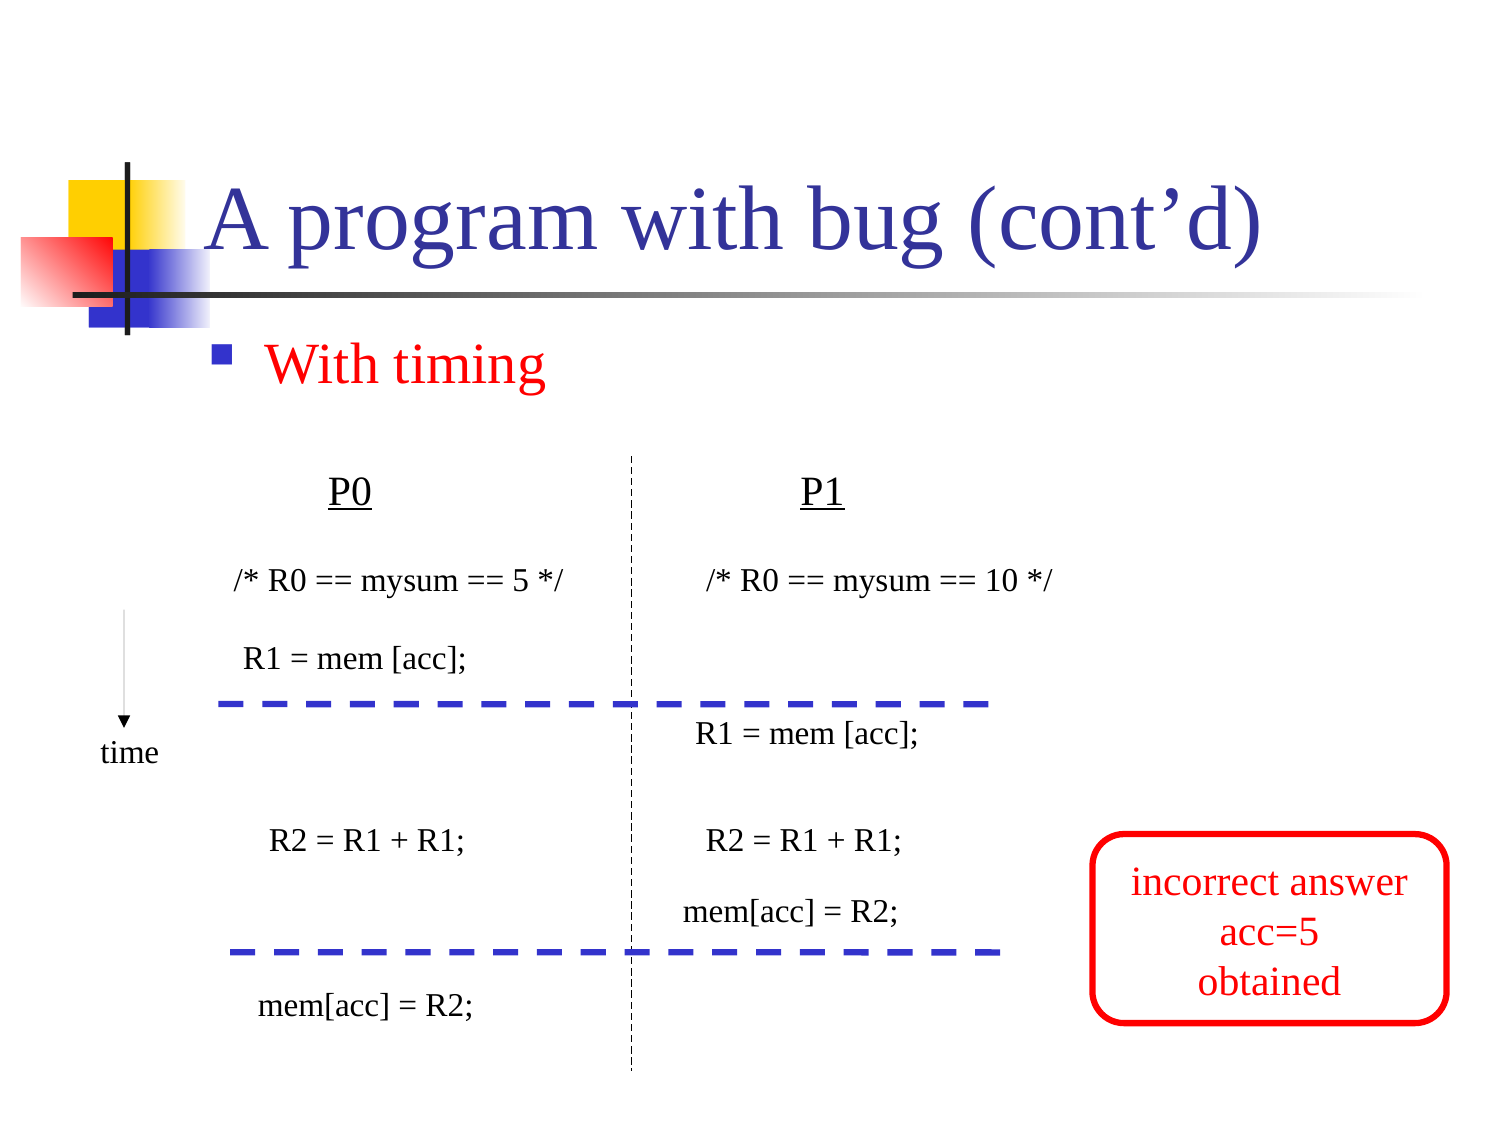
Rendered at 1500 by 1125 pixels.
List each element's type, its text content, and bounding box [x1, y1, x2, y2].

text_box mem[acc] = R2; [668, 881, 914, 937]
text_box /* R0 == mysum == 5 */ [219, 550, 579, 606]
text_box /* R0 == mysum == 10 */ [691, 550, 1069, 606]
title A program with bug (cont’d) [188, 35, 1468, 275]
text_box R1 = mem [acc]; [680, 704, 935, 759]
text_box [84, 609, 176, 779]
text_box mem[acc] = R2; [243, 976, 489, 1031]
text_box R1 = mem [acc]; [228, 628, 483, 684]
text_box R2 = R1 + R1; [253, 810, 481, 866]
text_box P0 [313, 456, 388, 521]
text_box incorrect answer acc=5 obtained [1092, 834, 1447, 1024]
text_box R2 = R1 + R1; [690, 810, 918, 866]
list With timing [193, 331, 1469, 409]
text_box P1 [785, 456, 860, 521]
